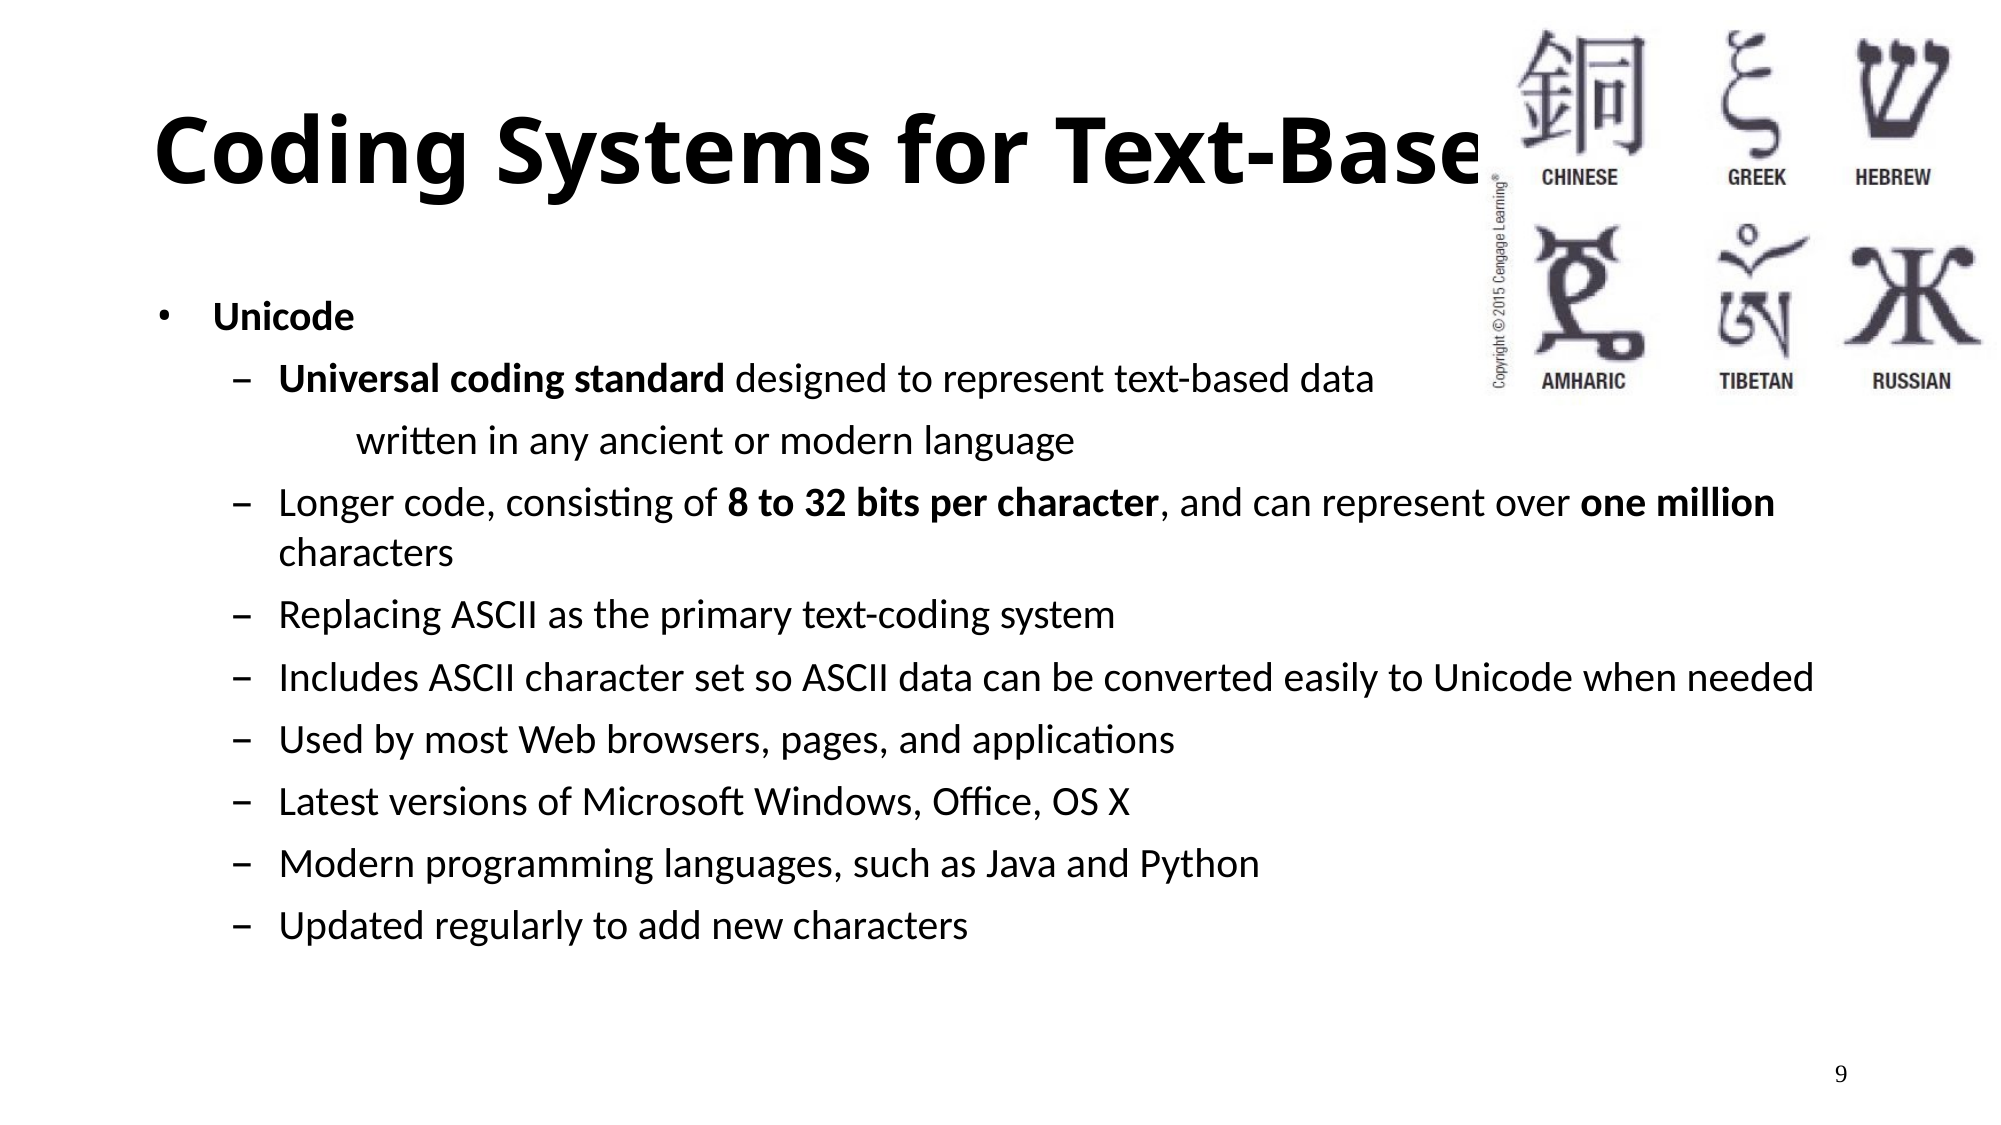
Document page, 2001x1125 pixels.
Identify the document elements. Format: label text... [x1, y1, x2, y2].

picture [1478, 20, 1997, 406]
text_box Unicode Universal coding standard designed to represent text-based data written in any ancient or modern language Longer code, consisting of 8 to 32 bits per character, and can represent over one million characters Replacing ASCII as the primary text-coding system Includes ASCII character set so ASCII data can be converted easily to Unicode when needed Used by most Web browsers, pages, and applications Latest versions of Microsoft Windows, Office, OS X Modern programming languages, such as Java and Python Updated regularly to add new characters [154, 274, 1897, 948]
slide_number 9 [1412, 1042, 1863, 1103]
title Coding Systems for Text-Based Data [150, 18, 1892, 249]
